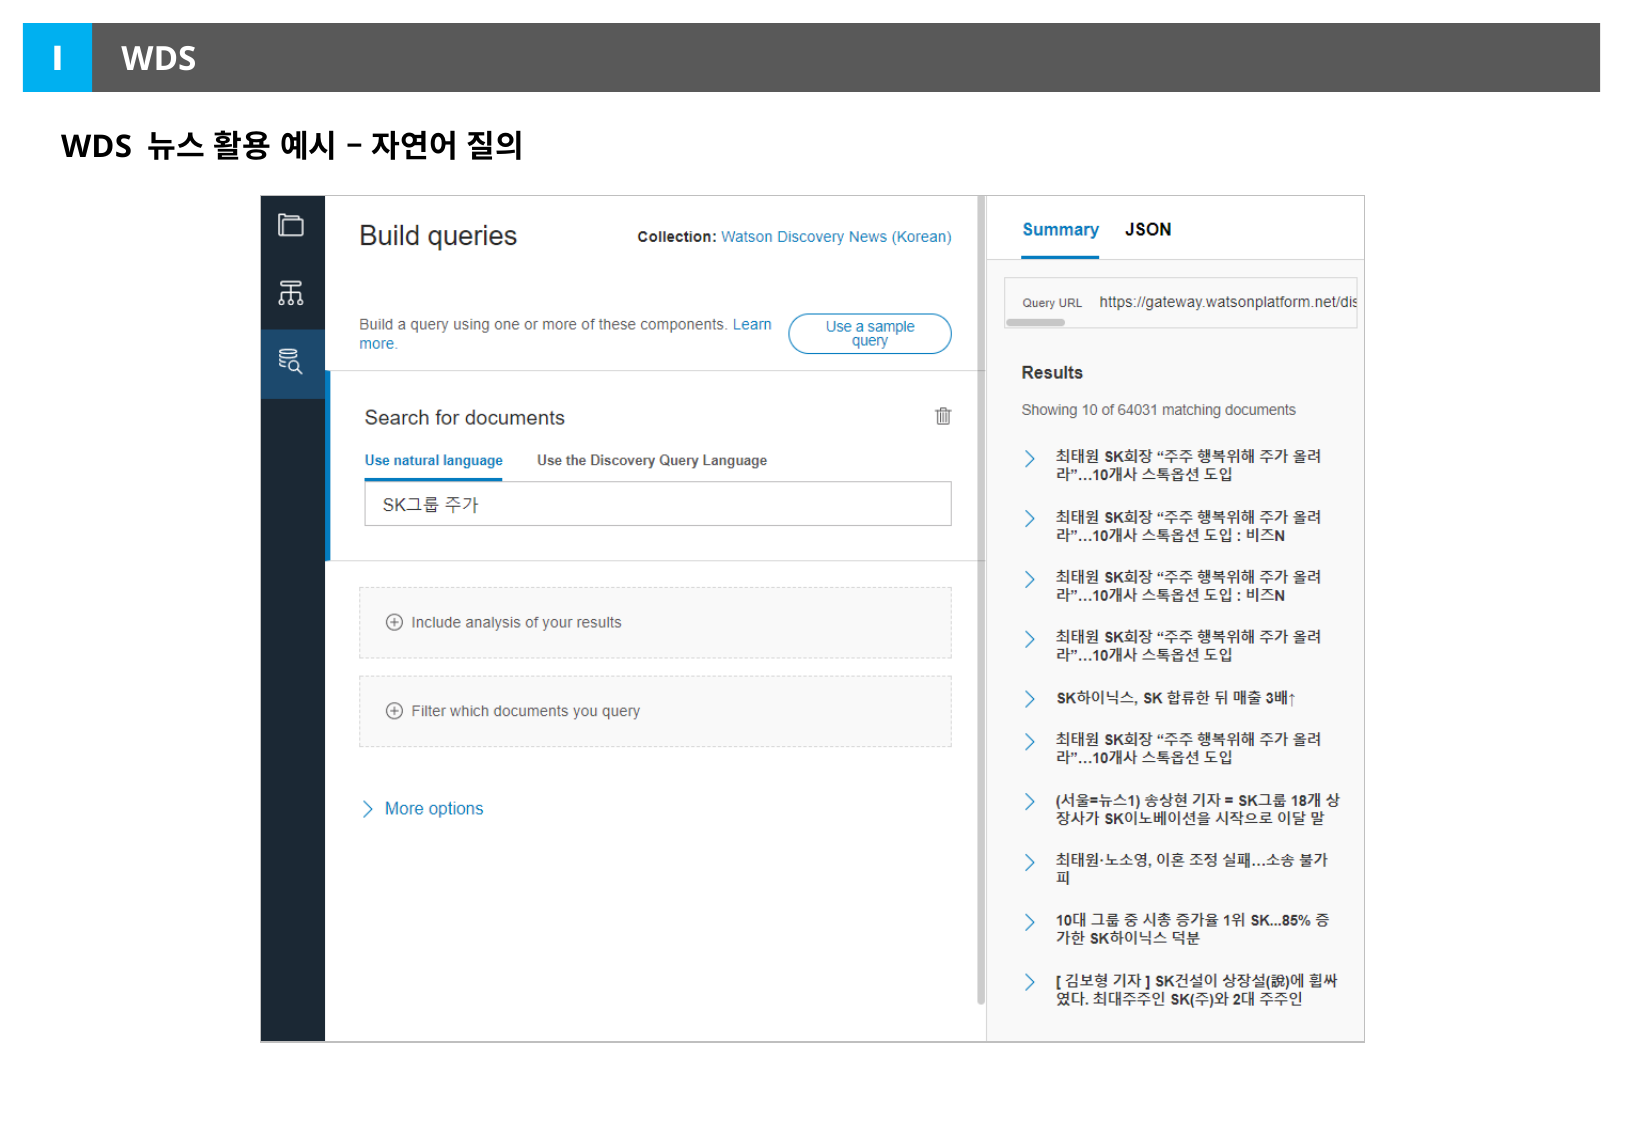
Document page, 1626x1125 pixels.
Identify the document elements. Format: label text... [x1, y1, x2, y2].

picture [260, 195, 1364, 1042]
text_box Ⅰ [21, 21, 94, 94]
text_box WDS [94, 21, 1602, 94]
text_box WDS 뉴스 활용 예시 – 자연어 질의 [46, 111, 1582, 232]
